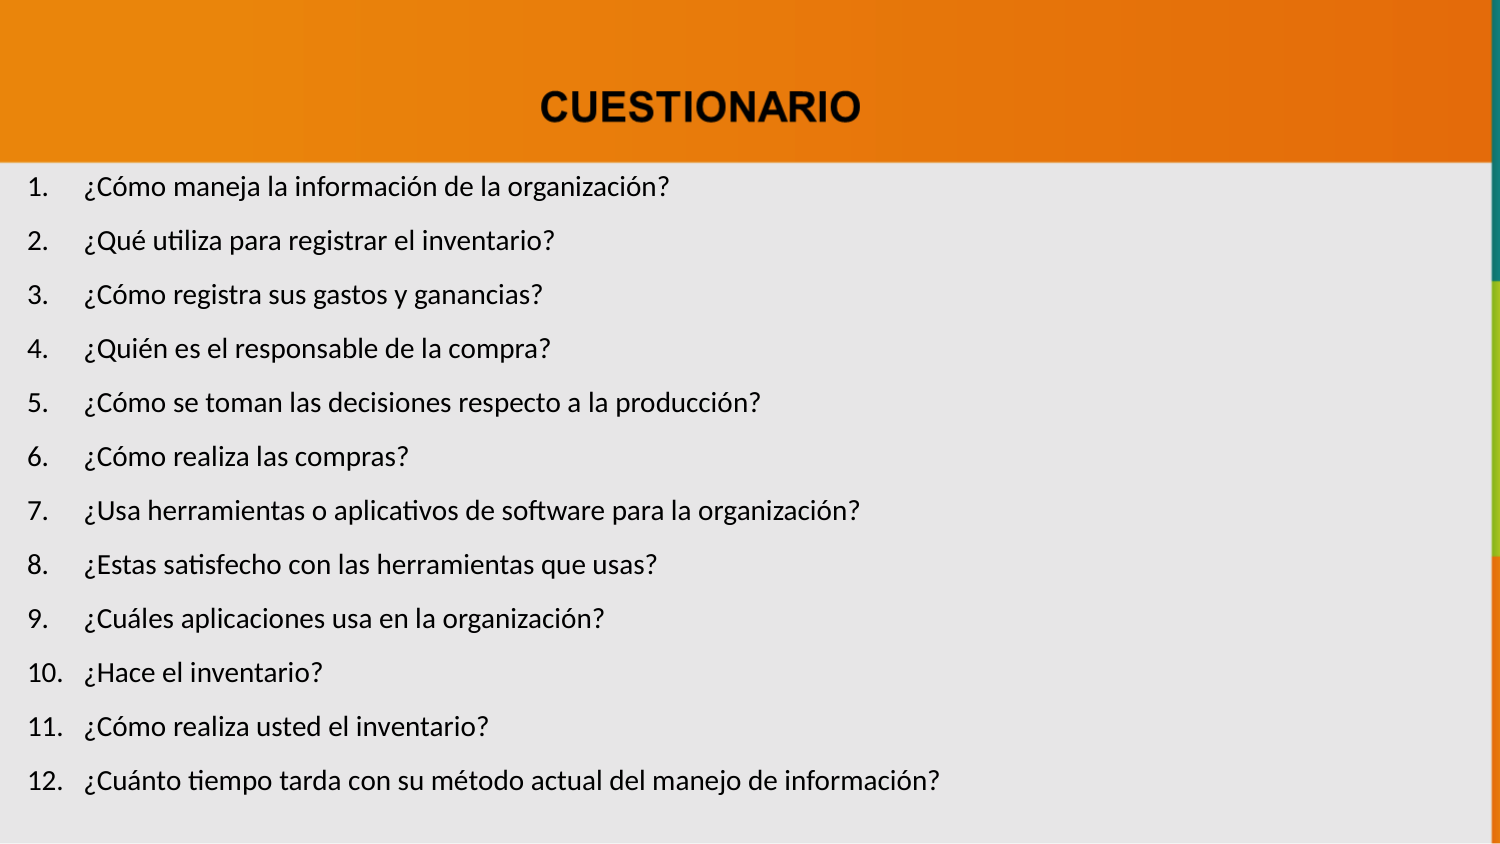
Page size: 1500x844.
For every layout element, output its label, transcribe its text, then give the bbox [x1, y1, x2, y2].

picture [0, 0, 1500, 844]
text_box ¿Cómo maneja la información de la organización? ¿Qué utiliza para registrar el inventario? ¿Cómo registra sus gastos y ganancias? ¿Quién es el responsable de la compra? ¿Cómo se toman las decisiones respecto a la producción? ¿Cómo realiza las compras? ¿Usa herramientas o aplicativos de software para la organización? ¿Estas satisfecho con las herramientas que usas? ¿Cuáles aplicaciones usa en la organización? ¿Hace el inventario? ¿Cómo realiza usted el inventario? ¿Cuánto tiempo tarda con su método actual del manejo de información? [12, 157, 957, 844]
